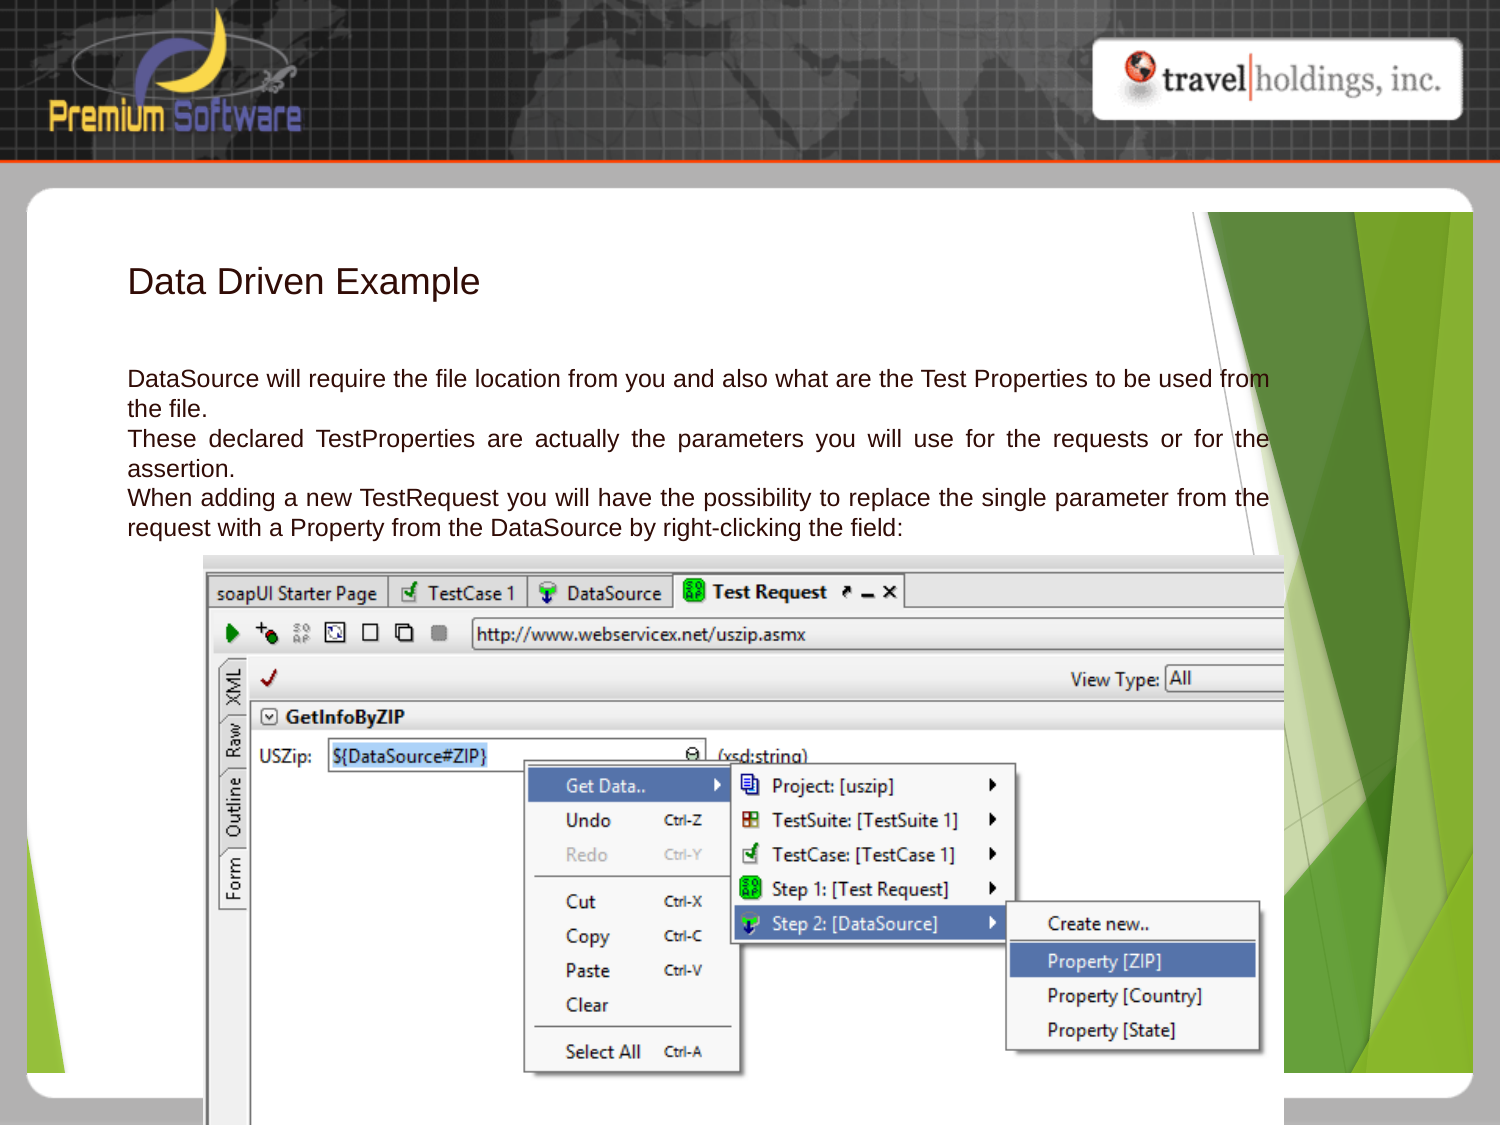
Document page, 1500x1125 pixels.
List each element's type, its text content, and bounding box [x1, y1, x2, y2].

text_box Data Driven Example DataSource will require the file location from you and also what are the Test Properties to be used from the file. These declared TestProperties are actually the parameters you will use for the requests or for the assertion. When adding a new TestRequest you will have the possibility to replace the single parameter from the request with a Property from the DataSource by right-clicking the field: [112, 249, 1288, 550]
picture [0, 0, 1500, 1125]
